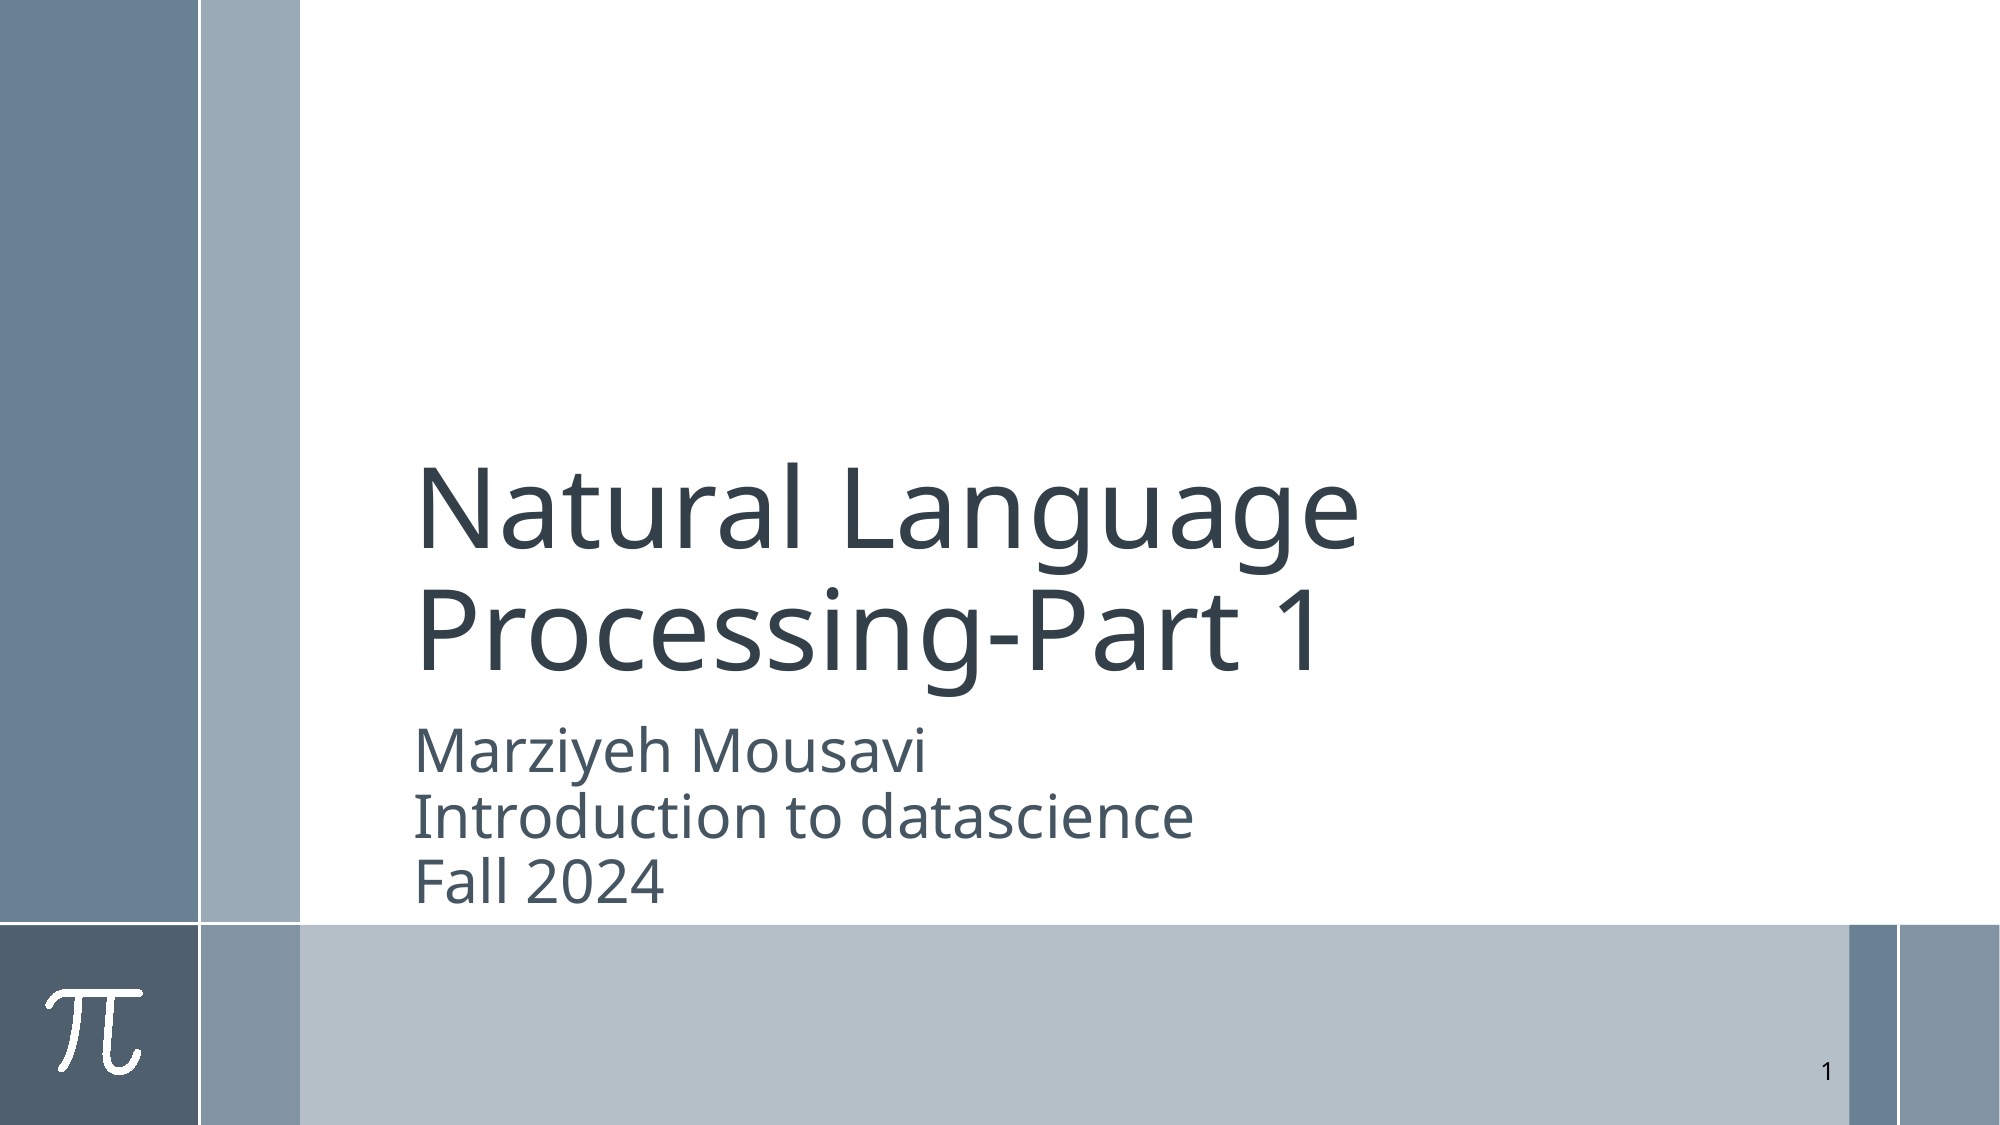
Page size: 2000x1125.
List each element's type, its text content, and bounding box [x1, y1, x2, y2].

slide_number 1 [1749, 1042, 1850, 1103]
title Natural Language Processing-Part 1 [398, 262, 1765, 703]
subtitle Marziyeh Mousavi Introduction to datascience Fall 2024 [398, 712, 1632, 925]
